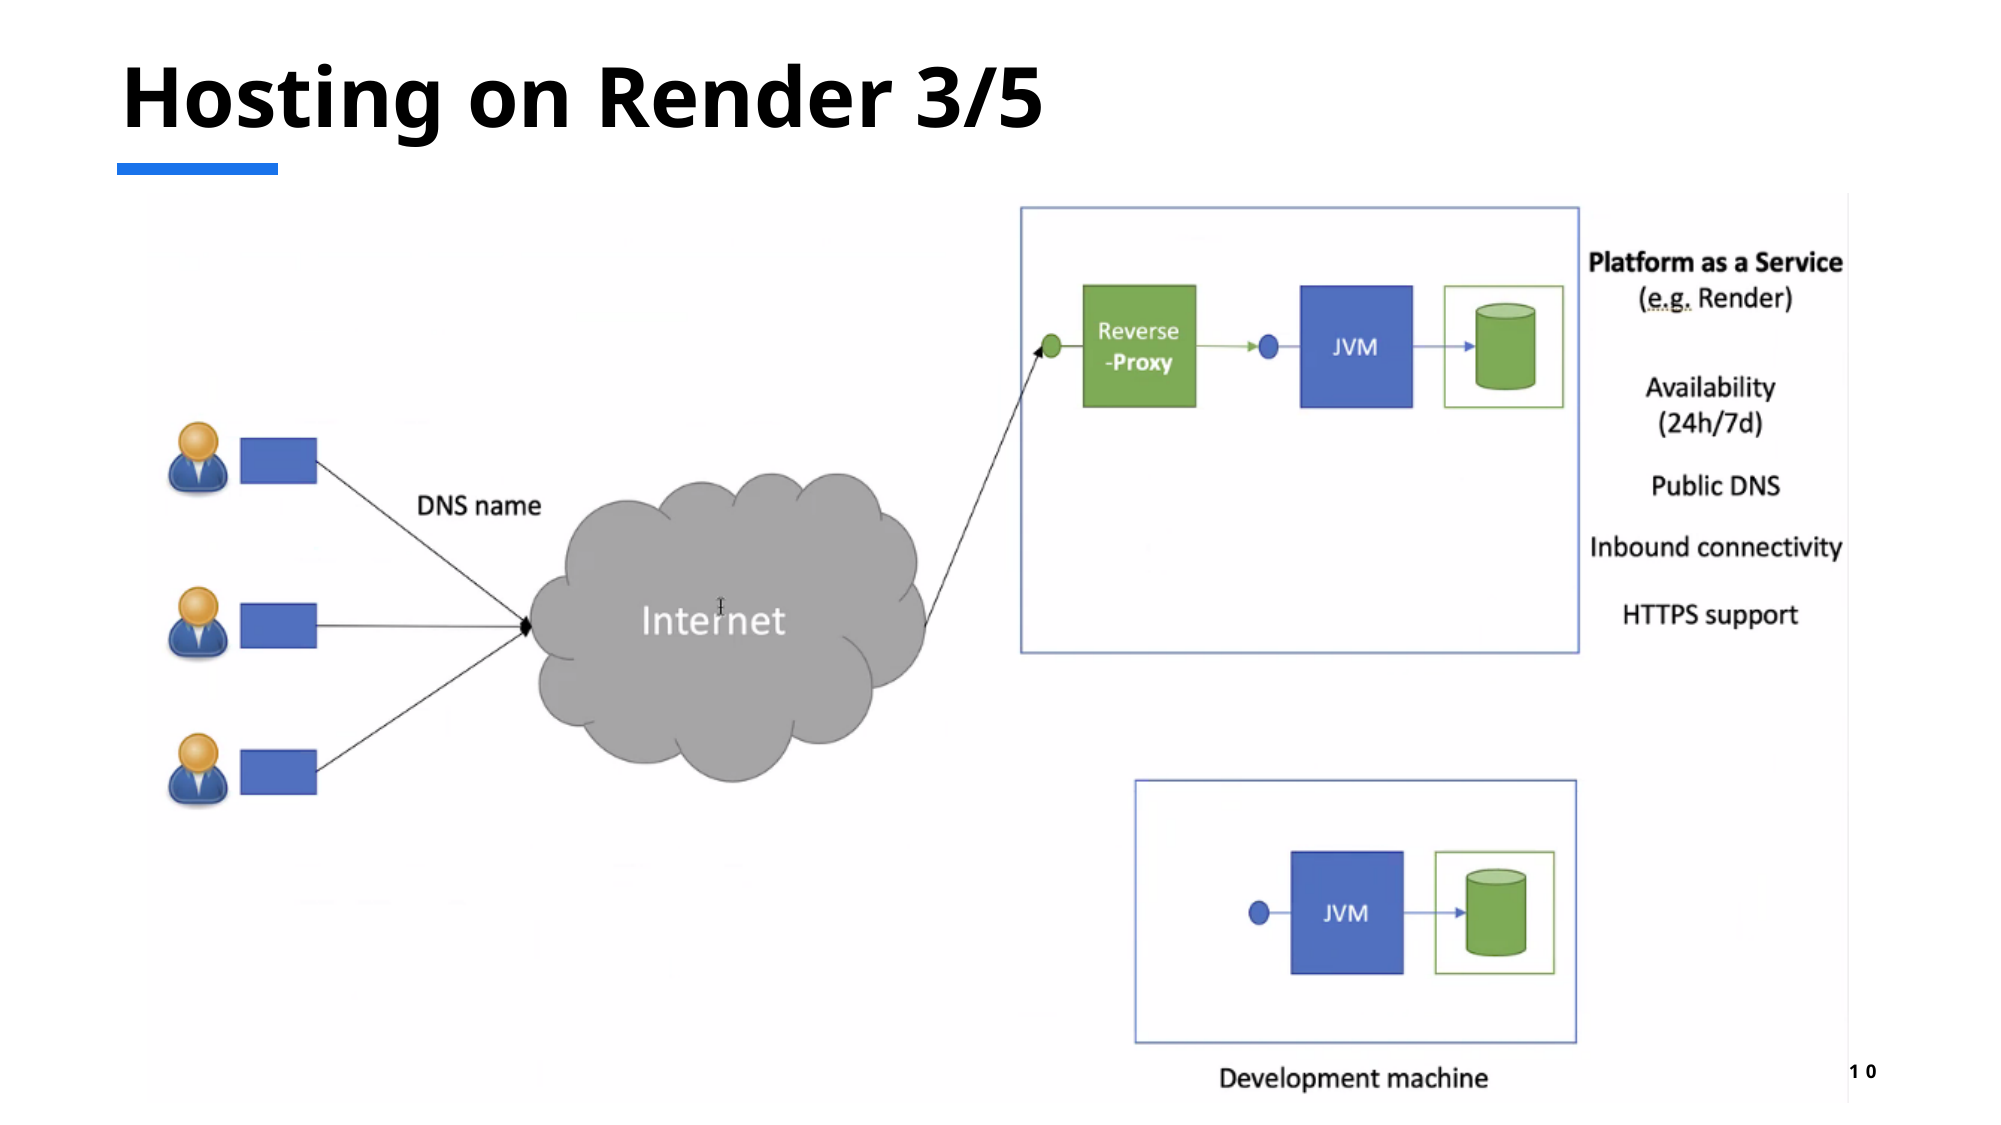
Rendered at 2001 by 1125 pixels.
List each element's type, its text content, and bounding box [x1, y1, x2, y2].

picture [147, 193, 1849, 1103]
slide_number 10 [1849, 1042, 1892, 1103]
text_box Hosting on Render 3/5 [105, 36, 1892, 217]
